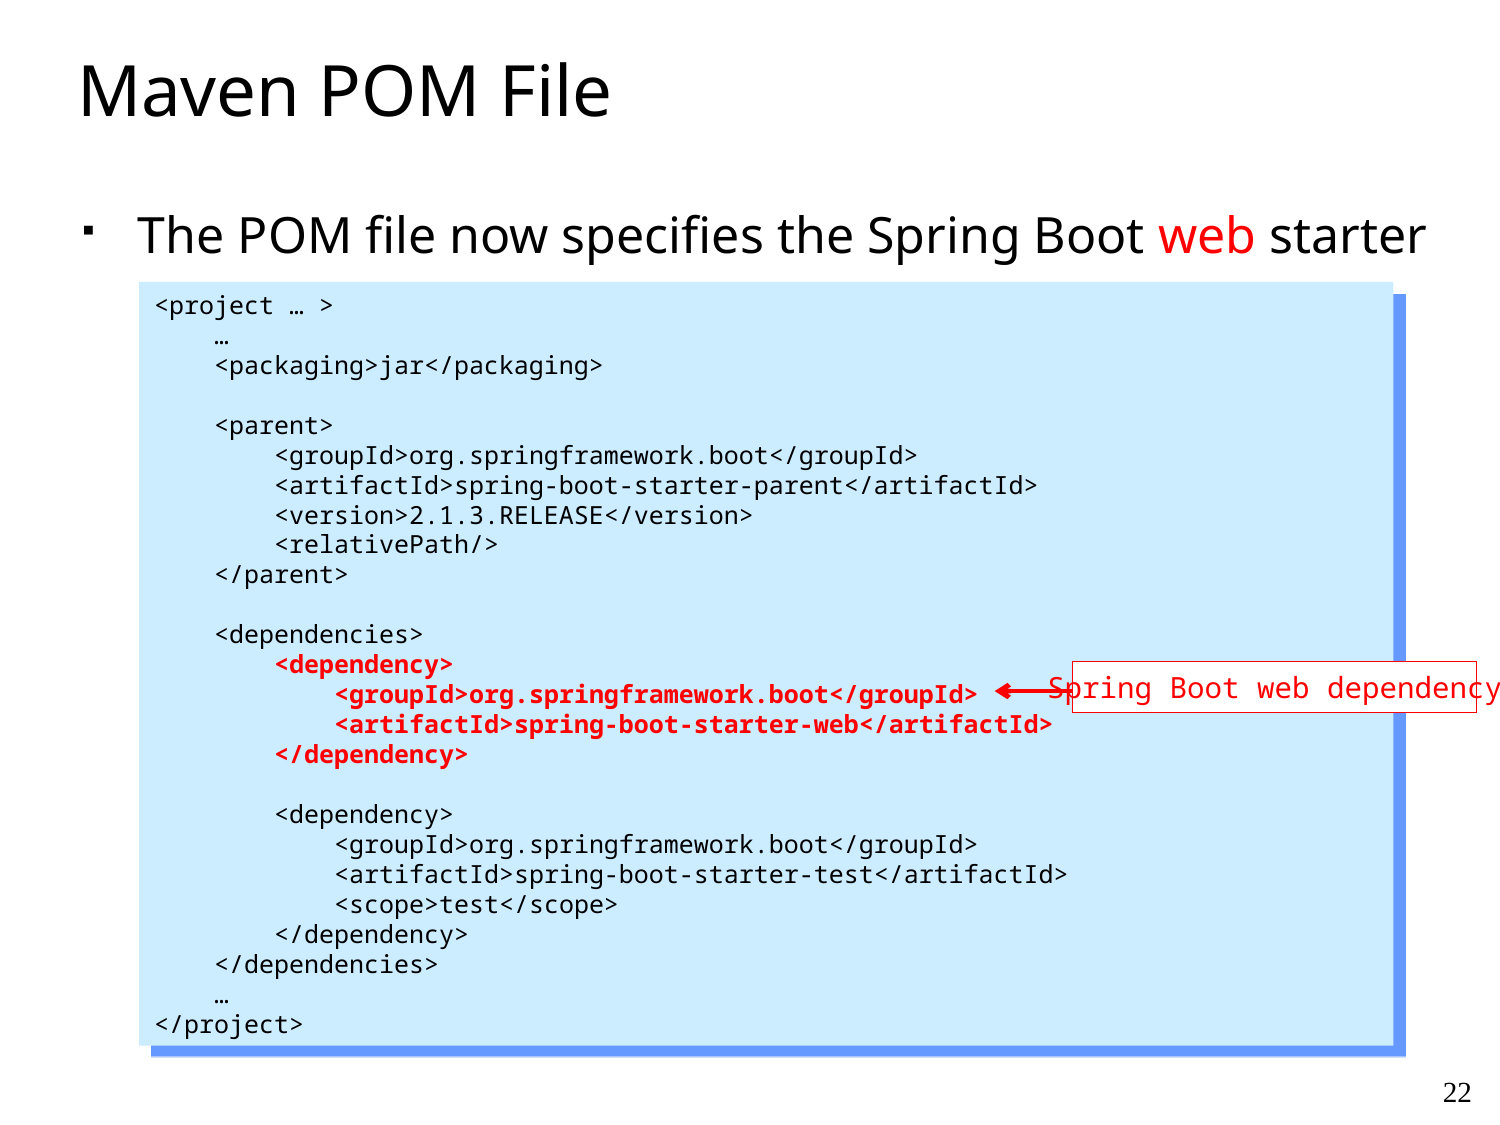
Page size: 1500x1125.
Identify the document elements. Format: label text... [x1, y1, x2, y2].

list The POM file now specifies the Spring Boot web starter [66, 196, 1460, 1007]
text_box <project … > … <packaging>jar</packaging> <parent> <groupId>org.springframework.boot</groupId> <artifactId>spring-boot-starter-parent</artifactId> <version>2.1.3.RELEASE</version> <relativePath/> </parent> <dependencies> <dependency> <groupId>org.springframework.boot</groupId> <artifactId>spring-boot-starter-web</artifactId> </dependency> <dependency> <groupId>org.springframework.boot</groupId> <artifactId>spring-boot-starter-test</artifactId> <scope>test</scope> </dependency> </dependencies> … </project> [139, 281, 1394, 1046]
footer 22 [1417, 1040, 1497, 1117]
text_box Spring Boot web dependency [1072, 661, 1477, 713]
title Maven POM File [61, 24, 1465, 139]
